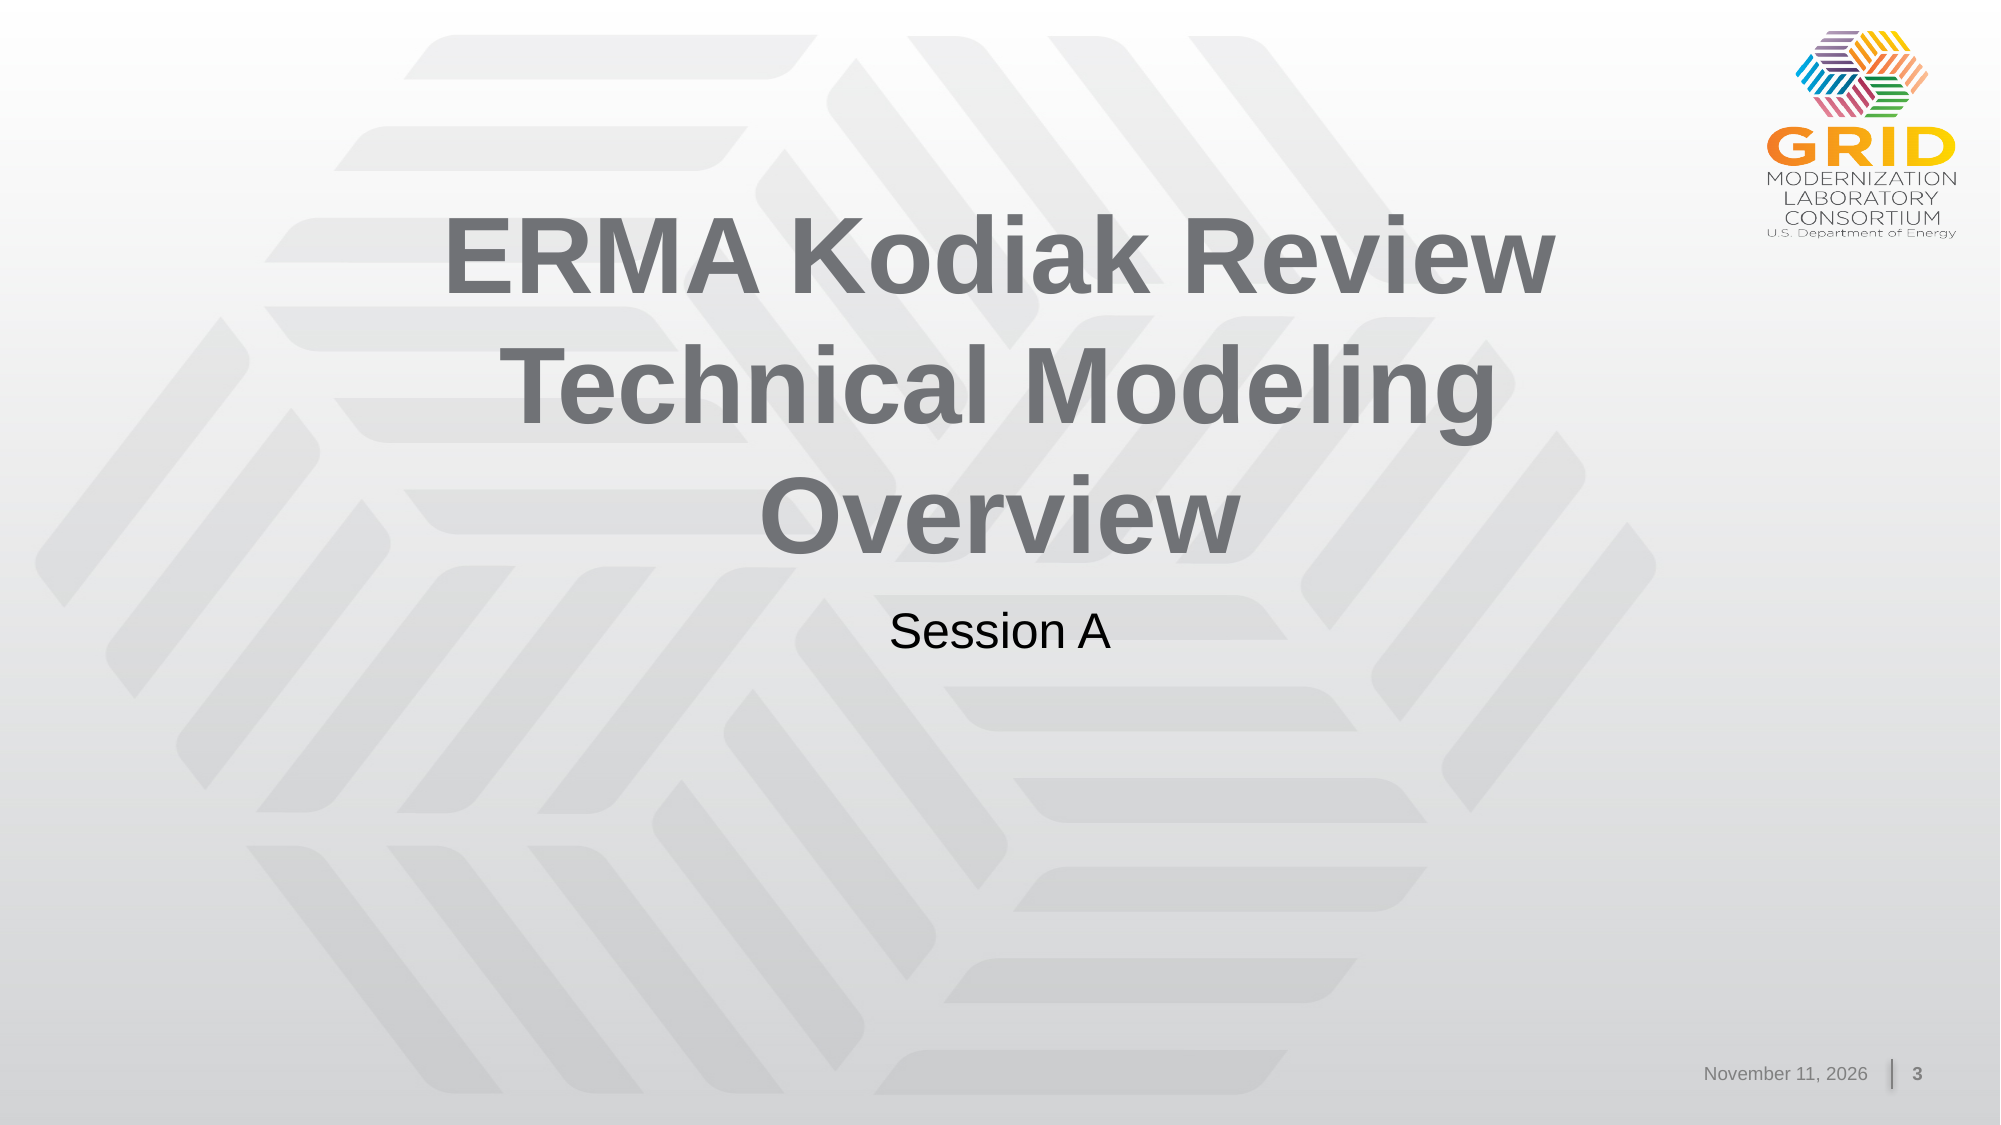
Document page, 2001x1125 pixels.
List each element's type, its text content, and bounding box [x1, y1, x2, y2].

picture [0, 0, 2000, 1125]
subtitle Session A [249, 590, 1750, 863]
title ERMA Kodiak Review Technical Modeling Overview [249, 184, 1750, 576]
